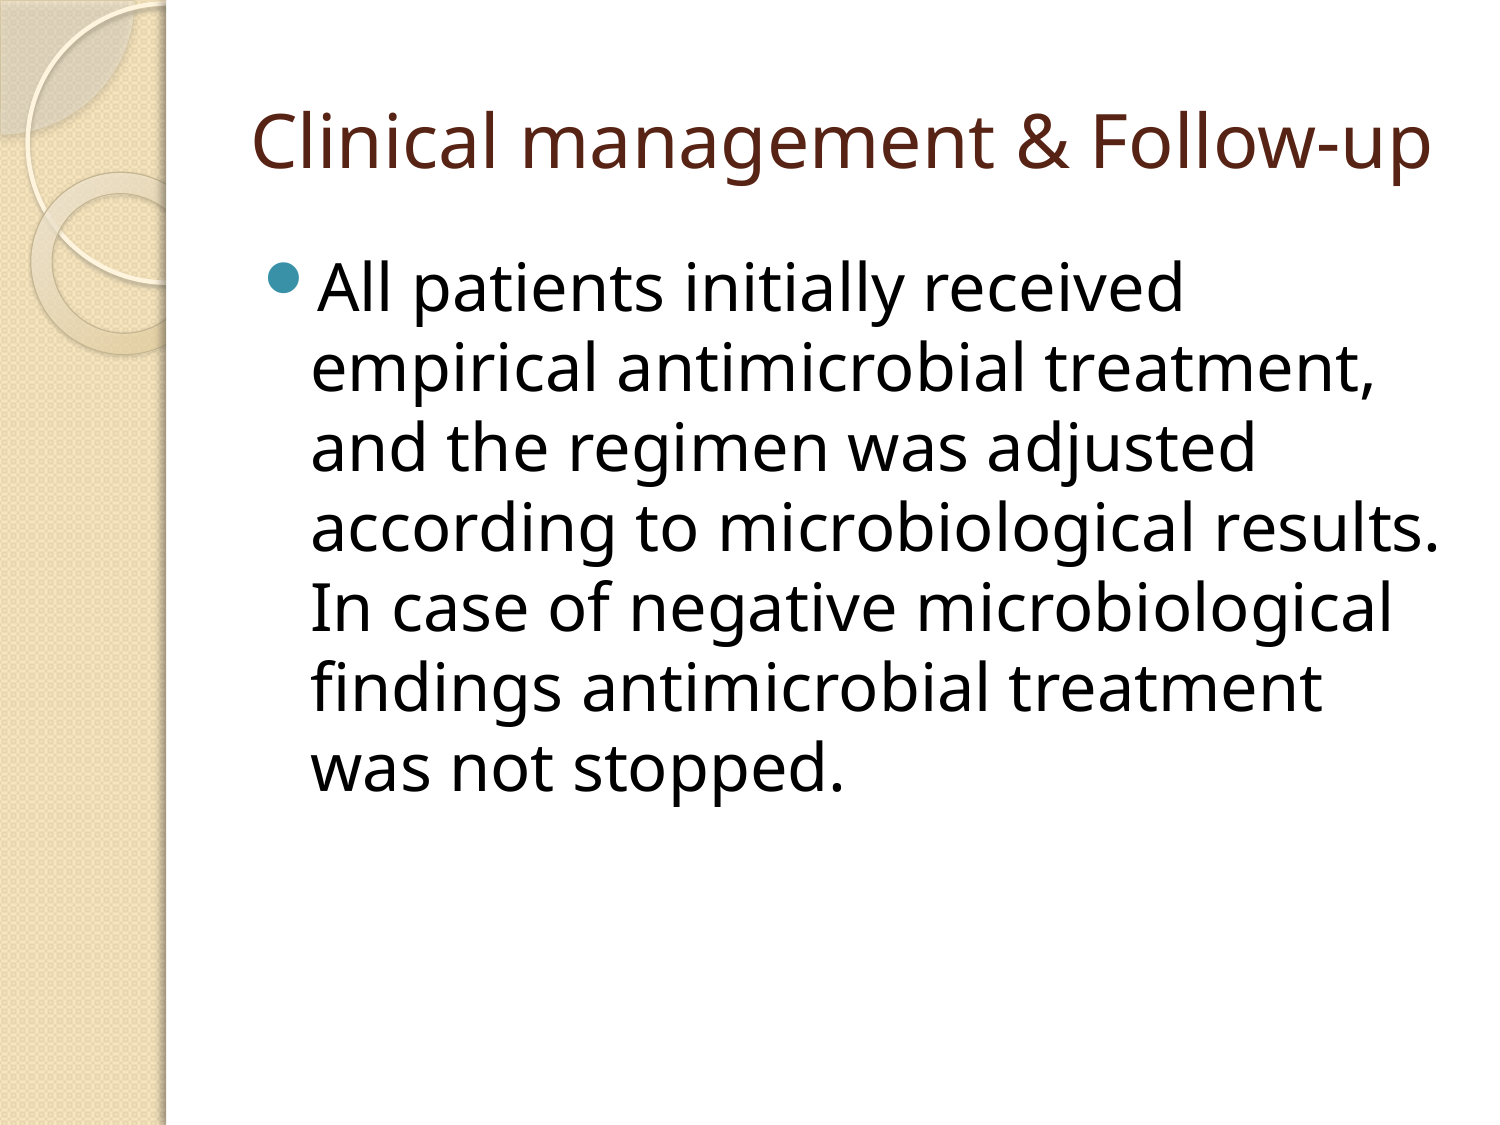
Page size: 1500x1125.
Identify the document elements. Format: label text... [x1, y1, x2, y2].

list All patients initially received empirical antimicrobial treatment, and the regimen was adjusted according to microbiological results. In case of negative microbiological findings antimicrobial treatment was not stopped. [235, 237, 1466, 1025]
title Clinical management & Follow-up [235, 45, 1466, 233]
